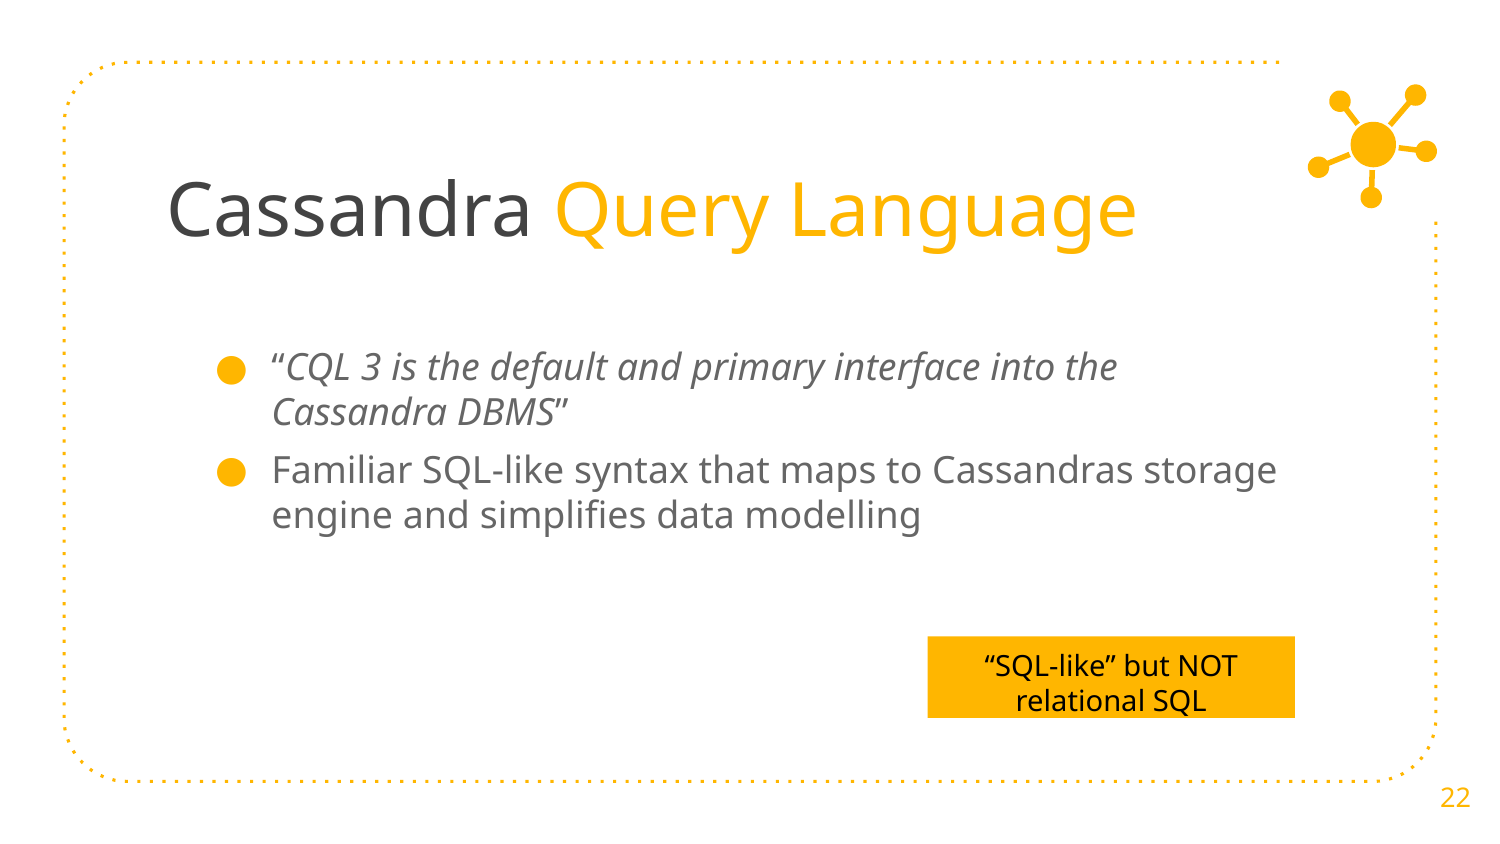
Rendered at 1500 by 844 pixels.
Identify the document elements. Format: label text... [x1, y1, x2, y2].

slide_number 22 [1411, 753, 1500, 844]
title Cassandra Query Language [151, 146, 1219, 356]
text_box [914, 635, 1309, 726]
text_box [1307, 84, 1438, 209]
list “CQL 3 is the default and primary interface into the Cassandra DBMS” Familiar SQL-like syntax that maps to Cassandras storage engine and simplifies data modelling [181, 270, 1308, 659]
